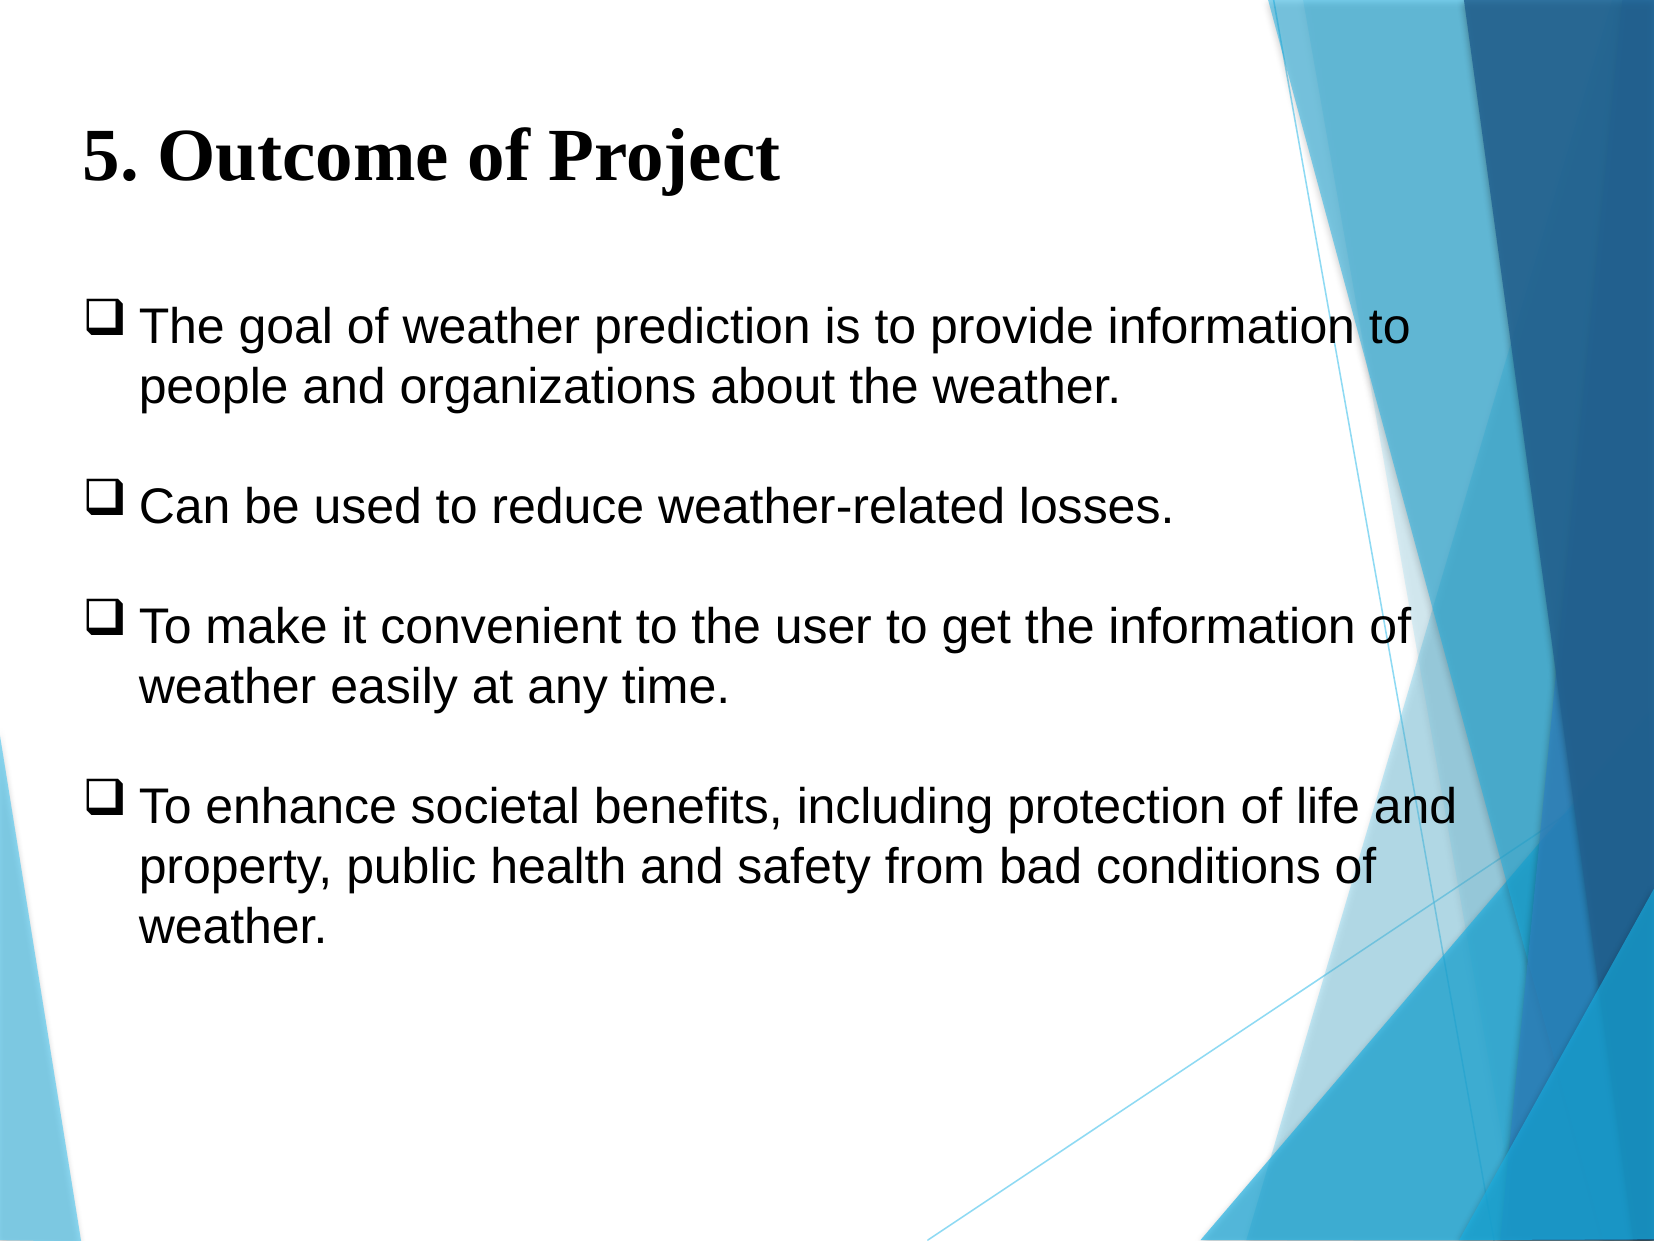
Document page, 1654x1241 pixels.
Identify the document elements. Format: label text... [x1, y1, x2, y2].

text_box The goal of weather prediction is to provide information to people and organizations about the weather. Can be used to reduce weather-related losses. To make it convenient to the user to get the information of weather easily at any time. To enhance societal benefits, including protection of life and property, public health and safety from bad conditions of weather. [82, 290, 1571, 1164]
text_box 5. Outcome of Project [82, 49, 1571, 257]
